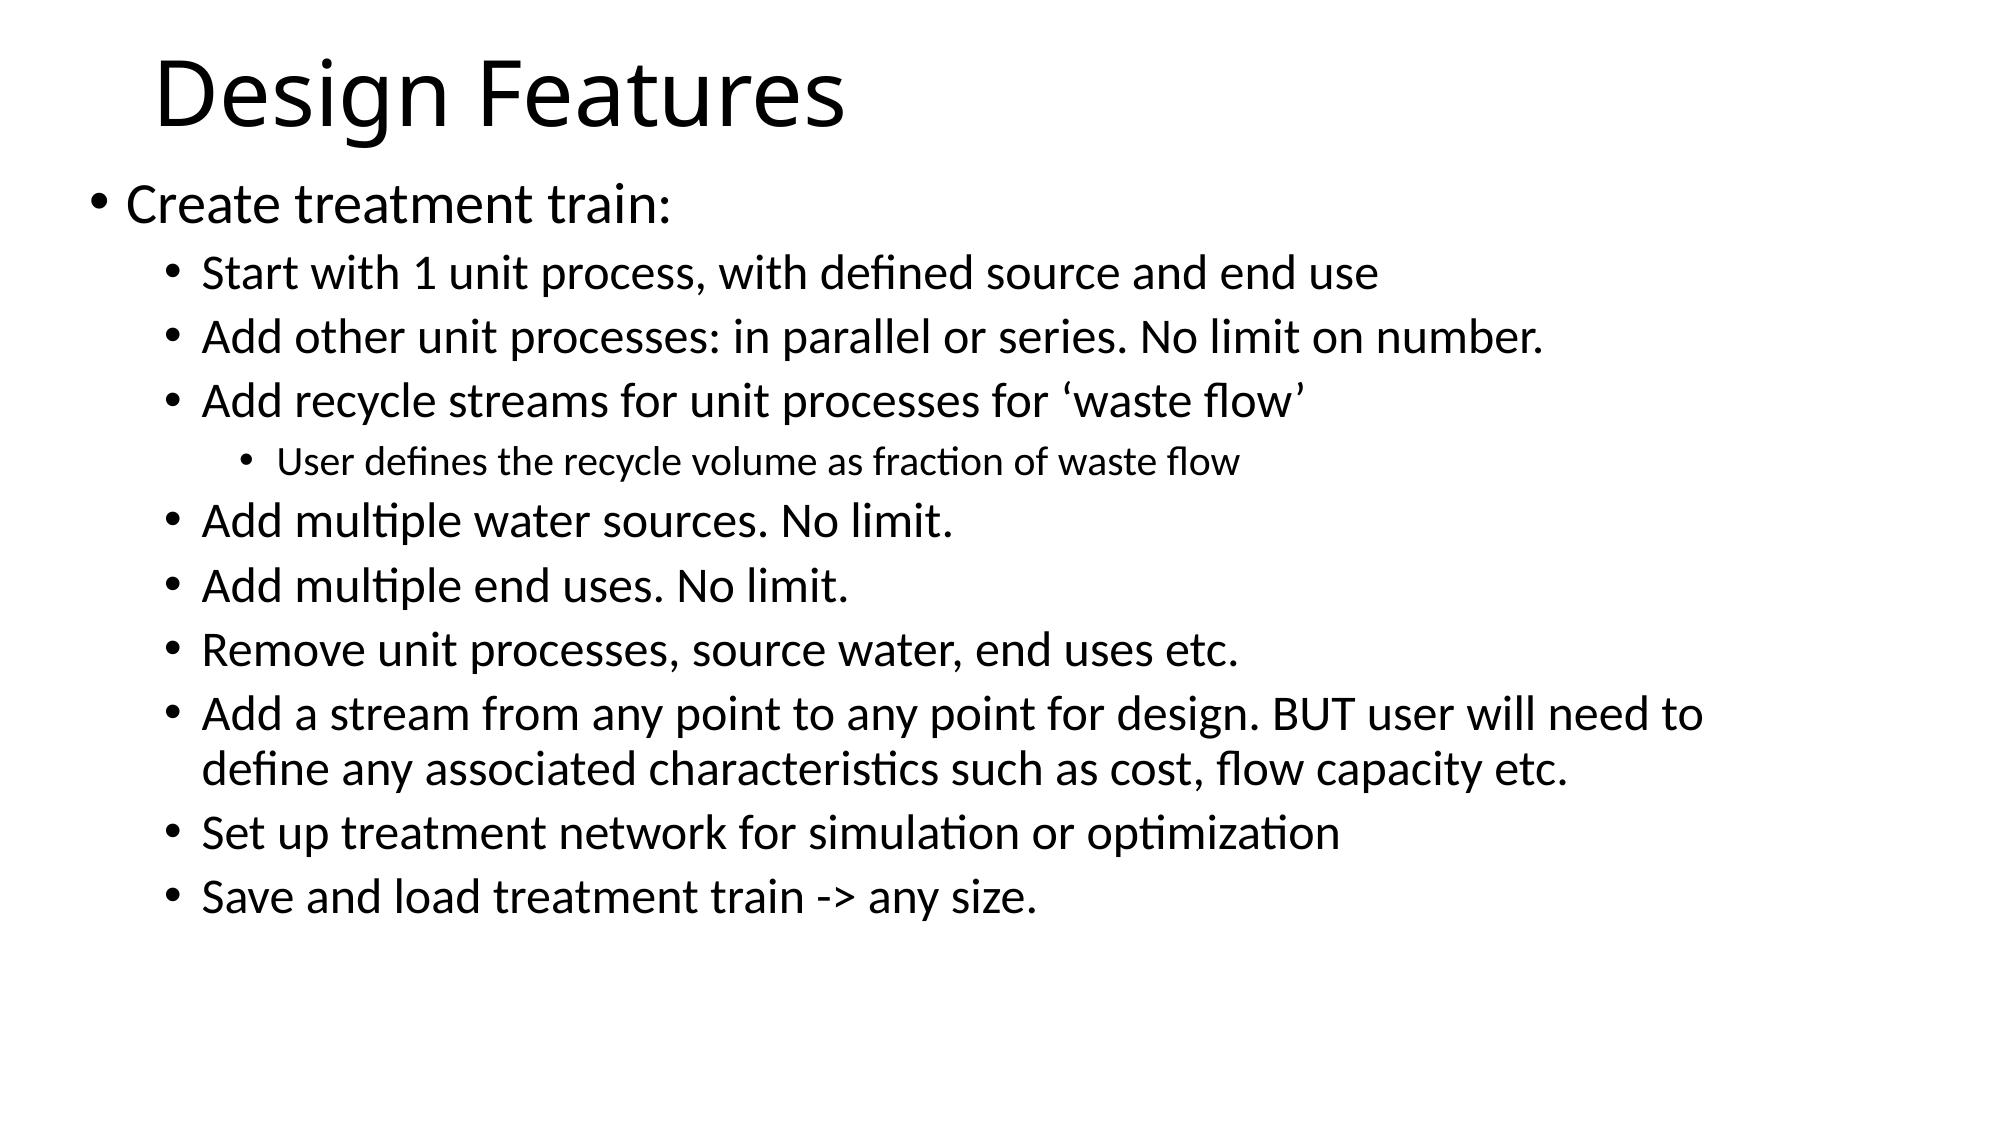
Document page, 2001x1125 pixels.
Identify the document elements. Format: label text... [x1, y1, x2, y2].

list Create treatment train: Start with 1 unit process, with defined source and end use Add other unit processes: in parallel or series. No limit on number. Add recycle streams for unit processes for ‘waste flow’ User defines the recycle volume as fraction of waste flow Add multiple water sources. No limit. Add multiple end uses. No limit. Remove unit processes, source water, end uses etc. Add a stream from any point to any point for design. BUT user will need to define any associated characteristics such as cost, flow capacity etc. Set up treatment network for simulation or optimization Save and load treatment train -> any size. [74, 165, 1800, 1058]
title Design Features [137, 0, 1863, 206]
